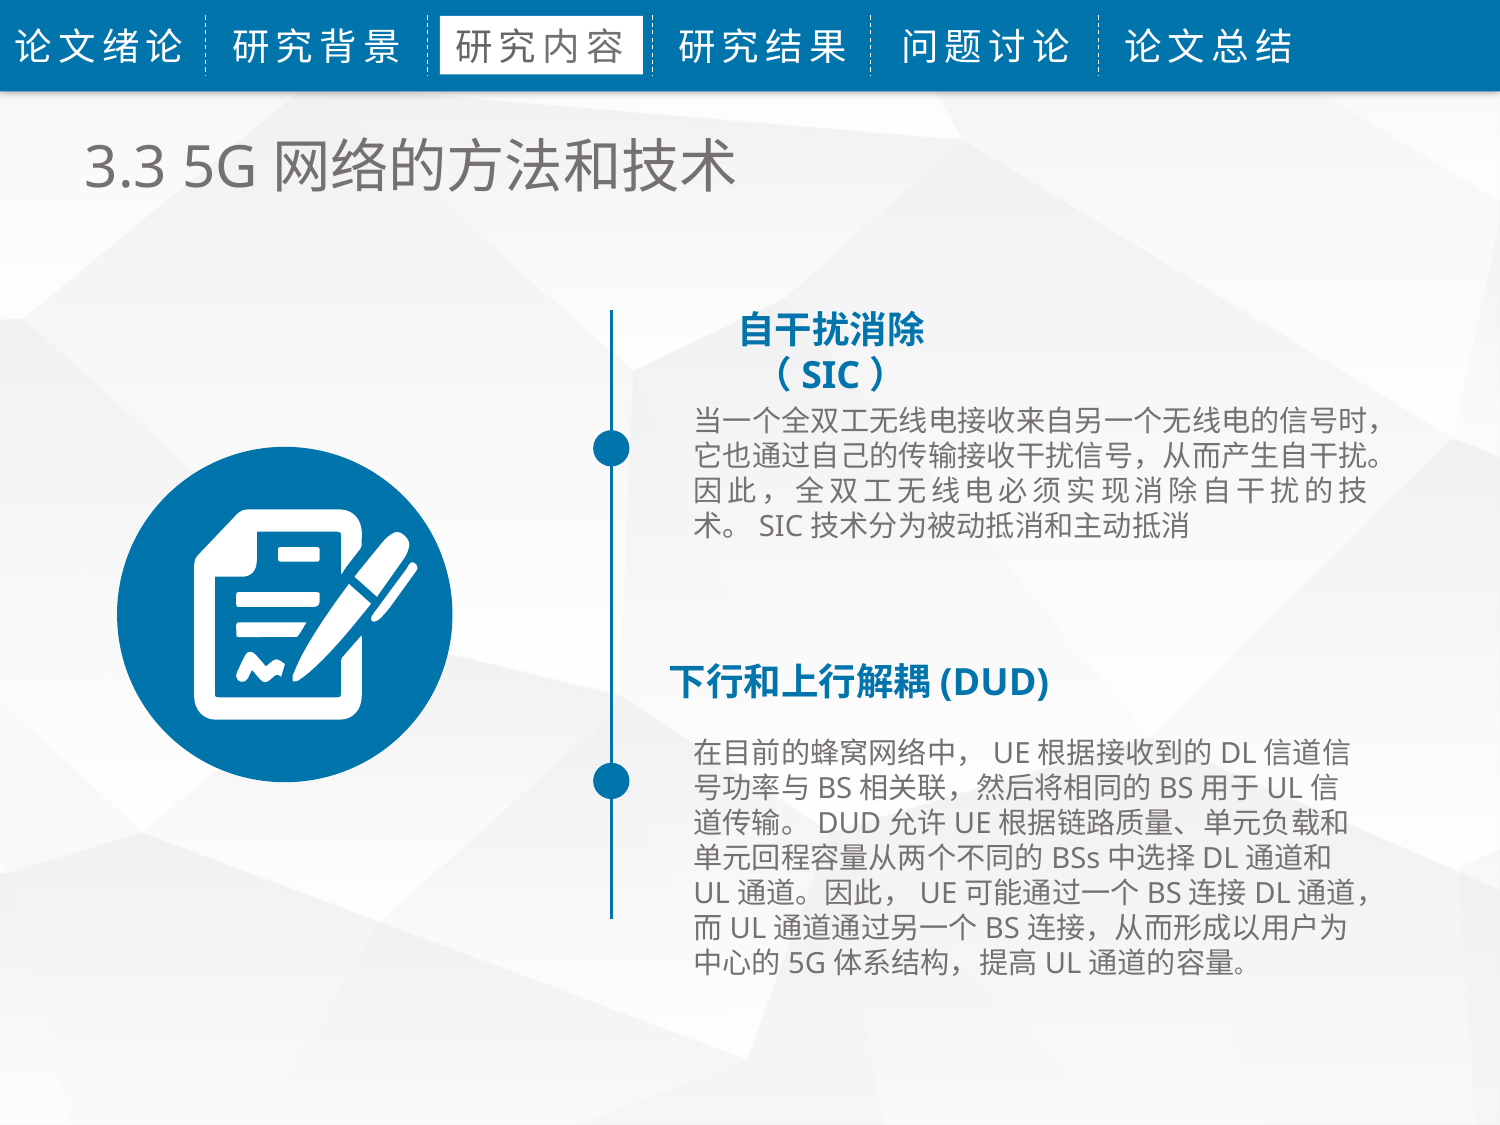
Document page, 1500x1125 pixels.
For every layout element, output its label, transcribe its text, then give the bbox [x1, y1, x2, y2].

text_box 论文绪论 [0, 15, 211, 76]
text_box 下行和上行解耦(DUD) [638, 650, 1080, 711]
text_box 自干扰消除（SIC） [652, 298, 1010, 404]
text_box 研究内容 [440, 15, 652, 76]
text_box 问题讨论 [886, 15, 1098, 76]
text_box 论文总结 [1109, 15, 1322, 76]
text_box 在目前的蜂窝网络中，UE根据接收到的DL信道信号功率与BS相关联，然后将相同的BS用于UL信道传输。DUD允许UE根据链路质量、单元负载和单元回程容量从两个不同的BSs中选择DL通道和UL通道。因此，UE可能通过一个BS连接DL通道，而UL通道通过另一个BS连接，从而形成以用户为中心的5G体系结构，提高UL通道的容量。 [678, 727, 1383, 987]
text_box 研究背景 [213, 15, 420, 76]
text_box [194, 509, 418, 720]
text_box 研究结果 [871, 15, 876, 76]
text_box 研究结果 [663, 15, 870, 76]
text_box 当一个全双工无线电接收来自另一个无线电的信号时，它也通过自己的传输接收干扰信号，从而产生自干扰。因此，全双工无线电必须实现消除自干扰的技术。SIC技术分为被动抵消和主动抵消 [678, 394, 1383, 550]
text_box [116, 445, 417, 784]
text_box 3.3 5G网络的方法和技术 [70, 121, 977, 207]
text_box [0, 0, 1500, 92]
picture [0, 92, 1500, 1125]
text_box [418, 510, 454, 719]
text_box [593, 310, 630, 919]
